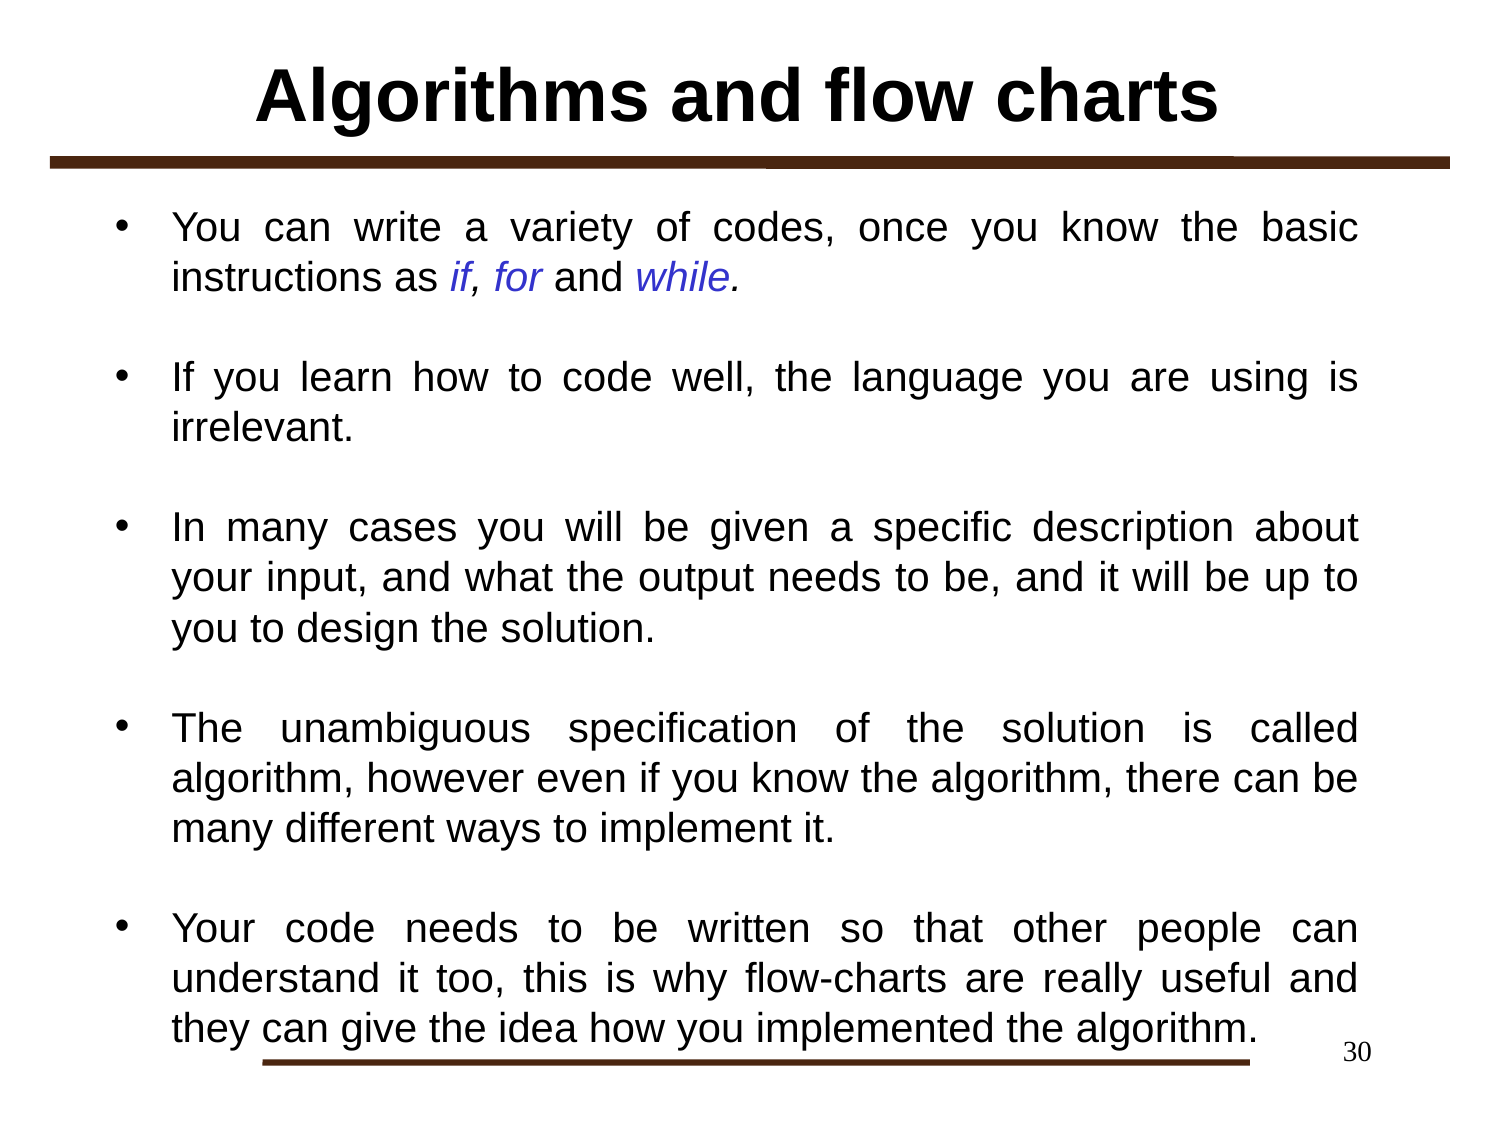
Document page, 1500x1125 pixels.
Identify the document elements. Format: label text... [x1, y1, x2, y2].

slide_number 30 [1074, 1024, 1388, 1101]
title Algorithms and flow charts [100, 42, 1376, 231]
text_box You can write a variety of codes, once you know the basic instructions as if, for and while. If you learn how to code well, the language you are using is irrelevant. In many cases you will be given a specific description about your input, and what the output needs to be, and it will be up to you to design the solution. The unambiguous specification of the solution is called algorithm, however even if you know the algorithm, there can be many different ways to implement it. Your code needs to be written so that other people can understand it too, this is why flow-charts are really useful and they can give the idea how you implemented the algorithm. [100, 192, 1375, 1058]
